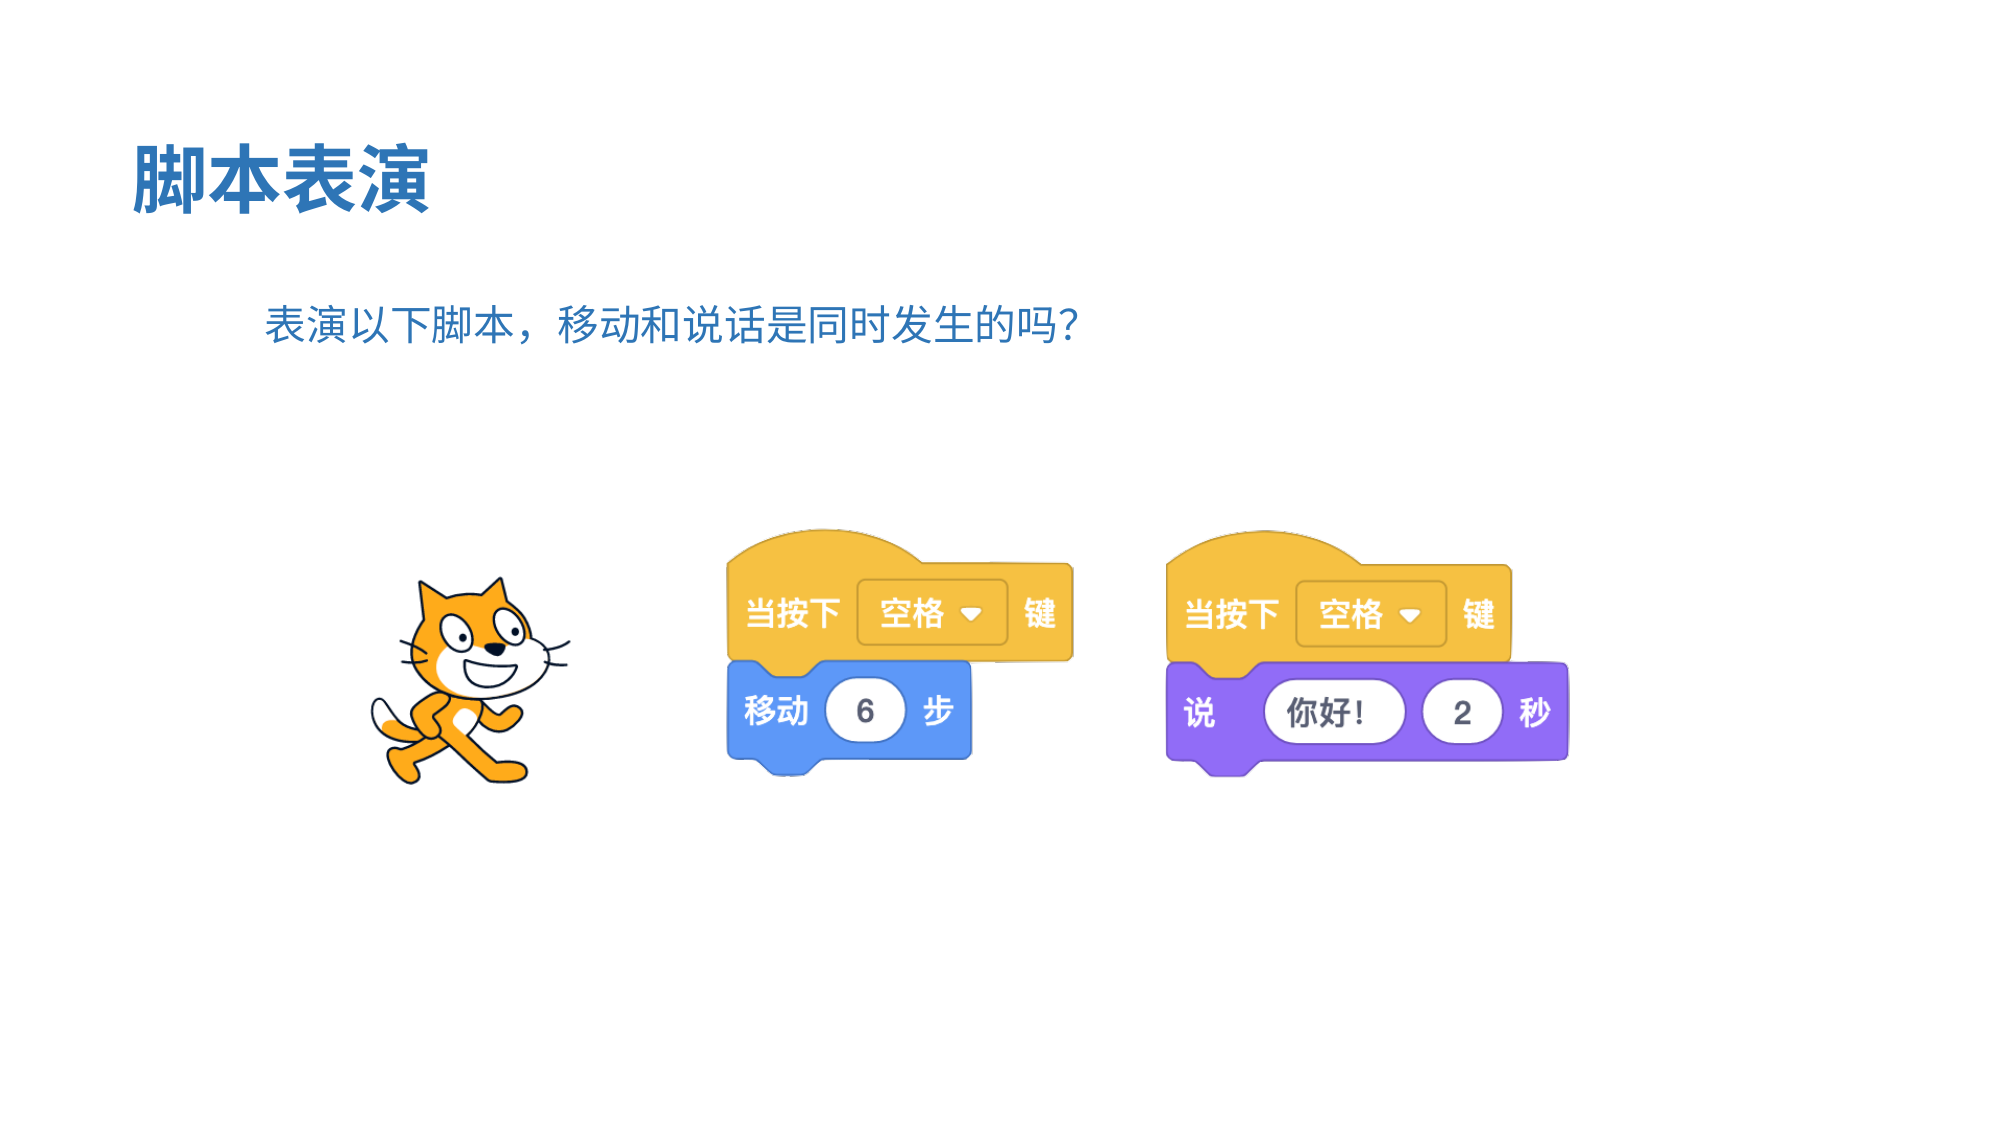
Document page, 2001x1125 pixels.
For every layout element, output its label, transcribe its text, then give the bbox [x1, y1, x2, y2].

picture [364, 568, 582, 790]
picture [721, 519, 1582, 785]
subtitle 表演以下脚本，移动和说话是同时发生的吗？ [249, 296, 1858, 569]
text_box 脚本表演 [117, 125, 1515, 230]
